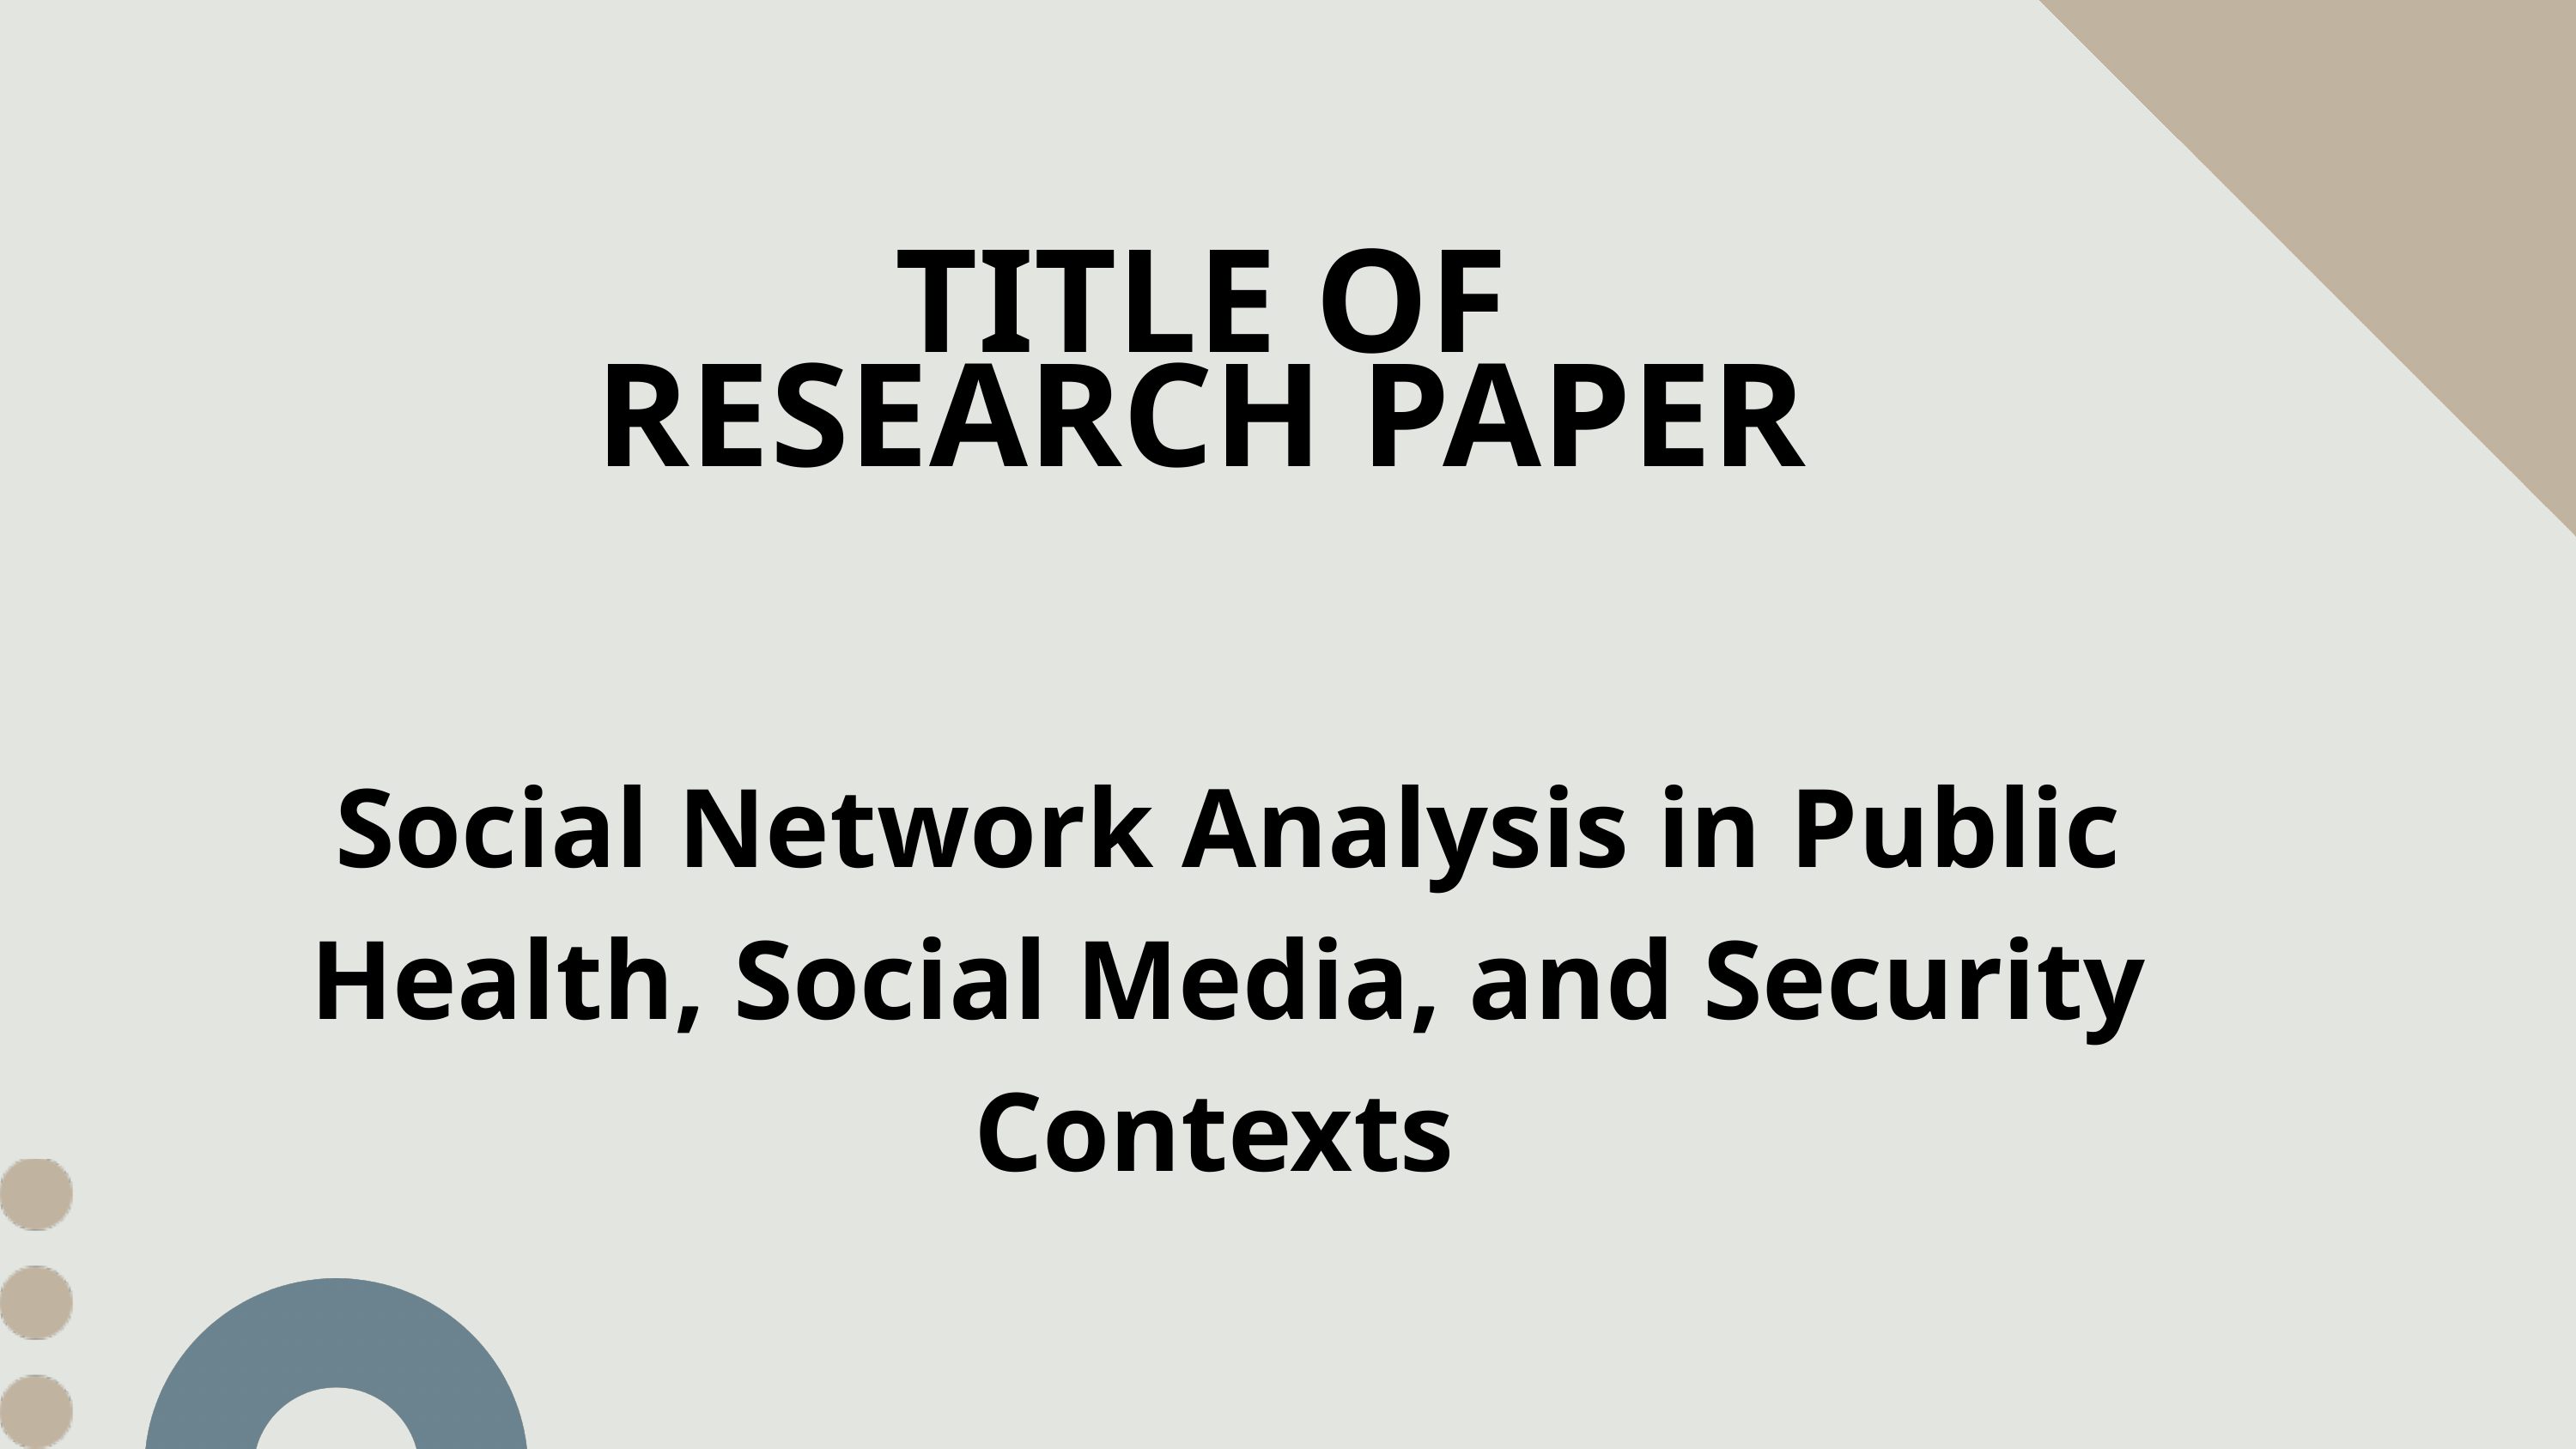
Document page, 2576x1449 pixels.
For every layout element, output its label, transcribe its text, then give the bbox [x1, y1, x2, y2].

text_box Social Network Analysis in Public Health, Social Media, and Security Contexts [144, 737, 2312, 1193]
text_box TITLE OF RESEARCH PAPER [527, 266, 1875, 496]
text_box [2021, 0, 2576, 562]
text_box [144, 1278, 528, 1449]
text_box [0, 1159, 73, 1449]
